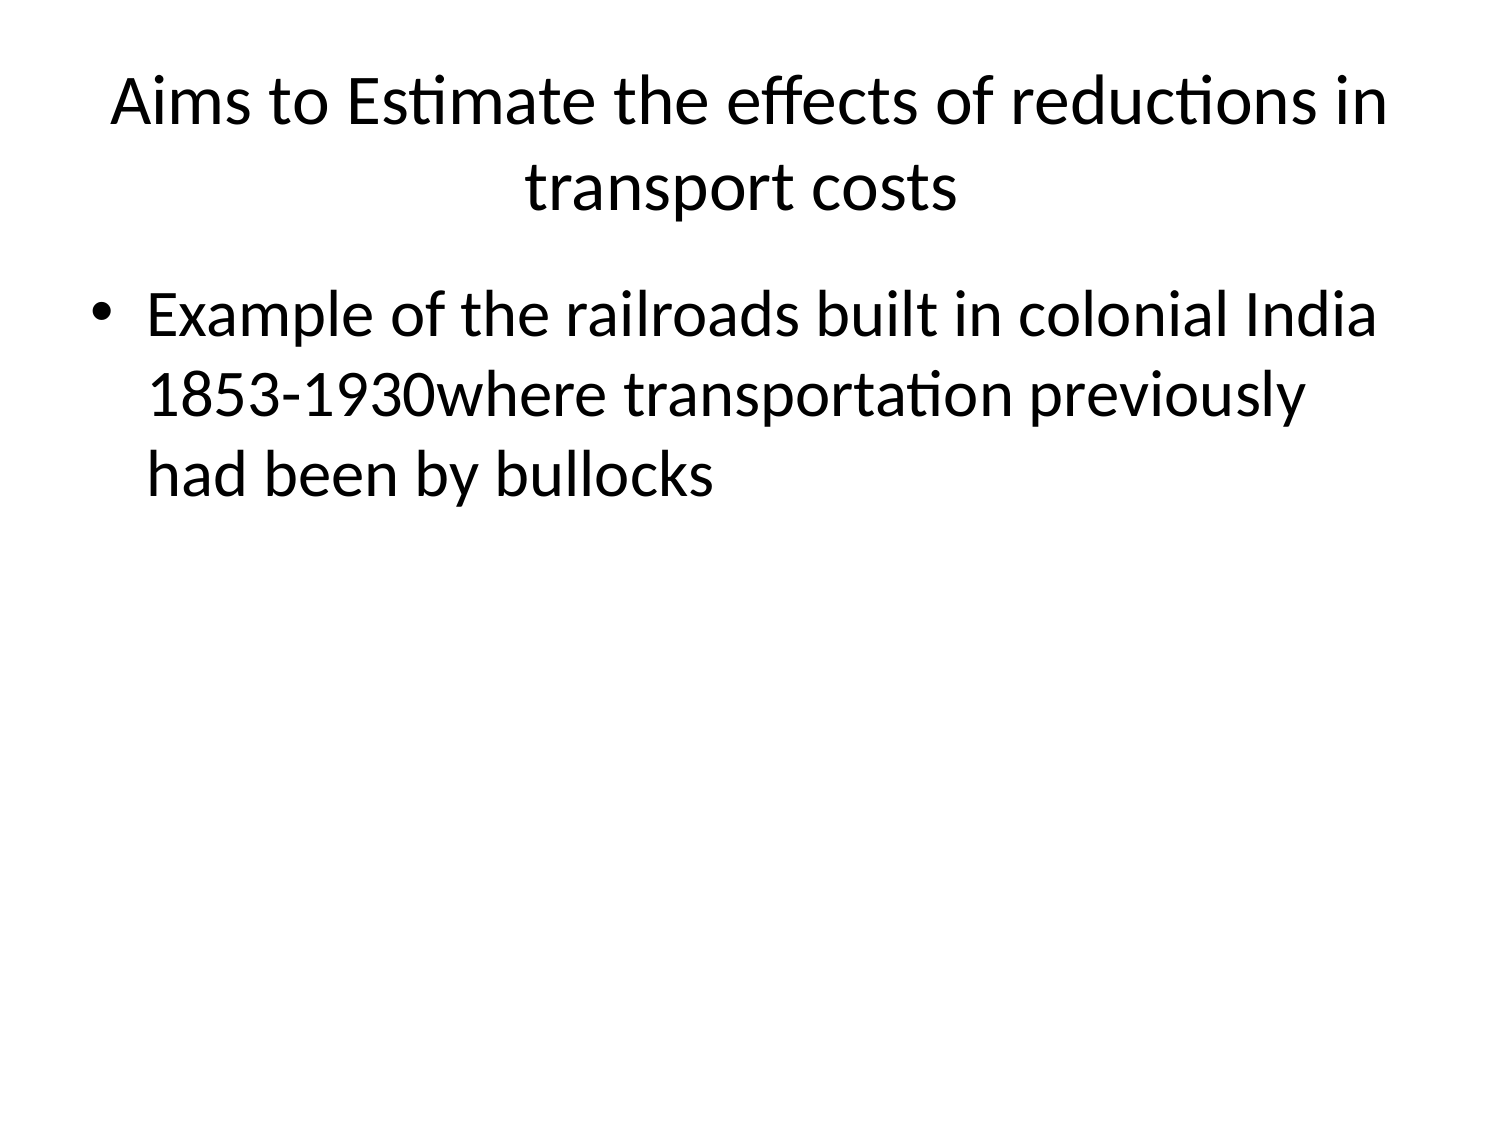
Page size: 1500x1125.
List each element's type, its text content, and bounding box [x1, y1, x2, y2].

list Example of the railroads built in colonial India 1853-1930where transportation previously had been by bullocks [75, 262, 1425, 1005]
title Aims to Estimate the effects of reductions in transport costs [75, 45, 1425, 233]
